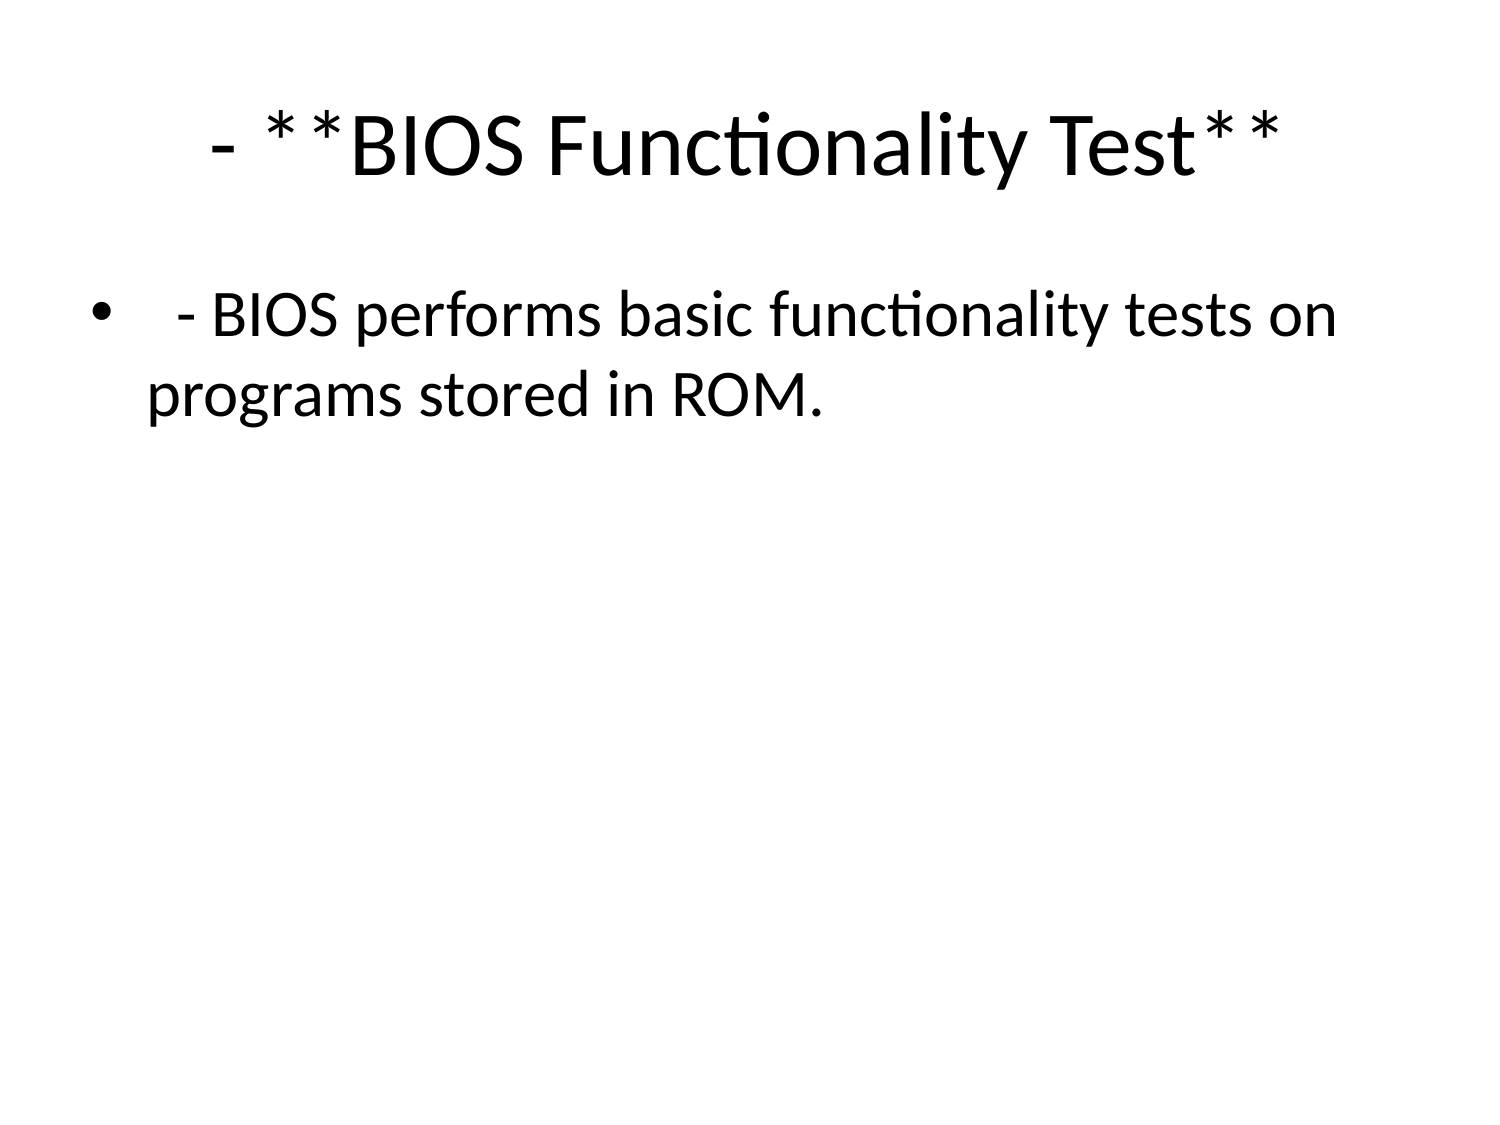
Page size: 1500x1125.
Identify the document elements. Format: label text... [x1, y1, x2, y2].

title - **BIOS Functionality Test** [75, 45, 1425, 233]
list - BIOS performs basic functionality tests on programs stored in ROM. [75, 262, 1425, 1005]
